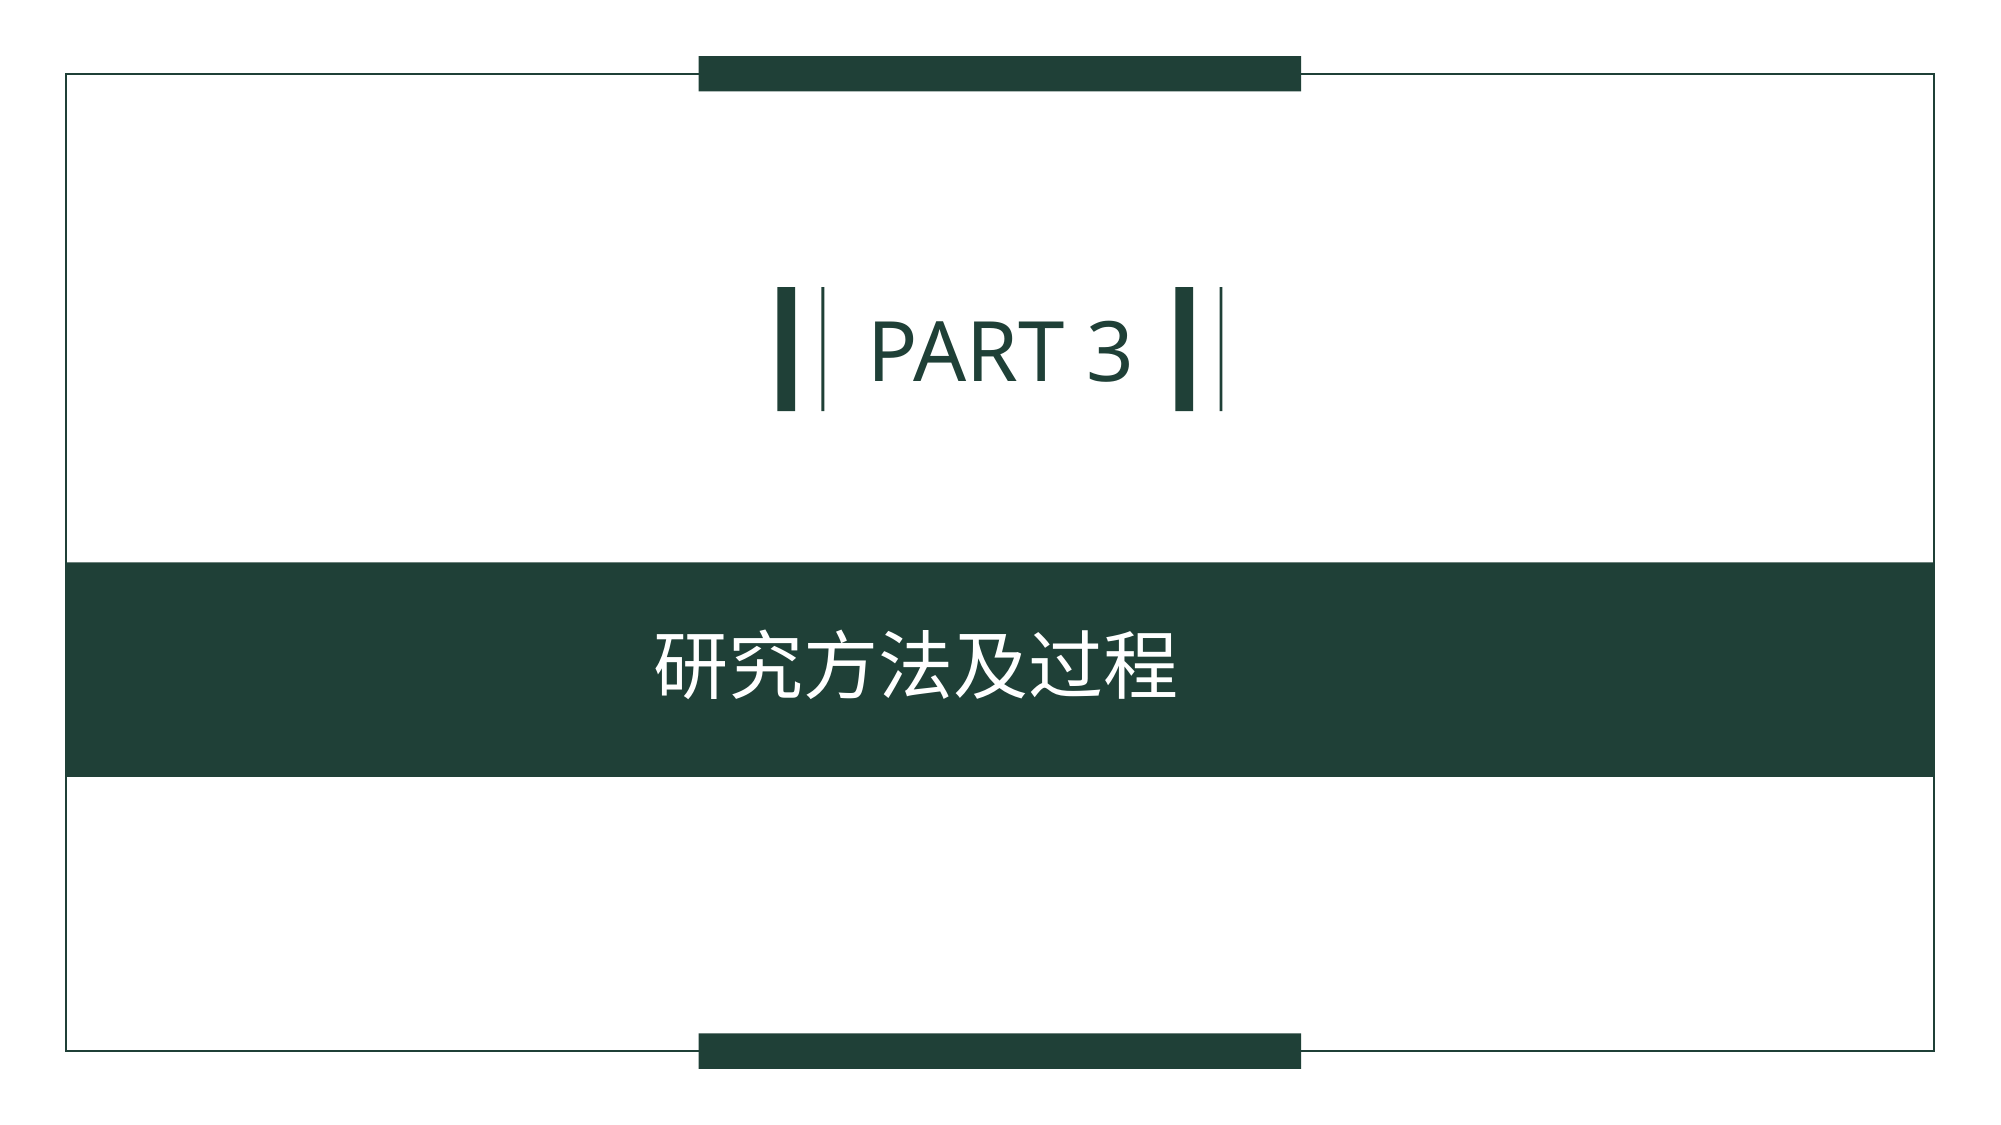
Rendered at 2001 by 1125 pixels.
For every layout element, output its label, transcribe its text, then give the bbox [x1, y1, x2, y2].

text_box [65, 73, 1935, 561]
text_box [777, 287, 1223, 412]
text_box [65, 561, 1935, 778]
text_box 研究方法及过程 [638, 611, 1361, 717]
text_box [65, 778, 1935, 1052]
text_box [698, 55, 1302, 92]
text_box [698, 1032, 1302, 1070]
